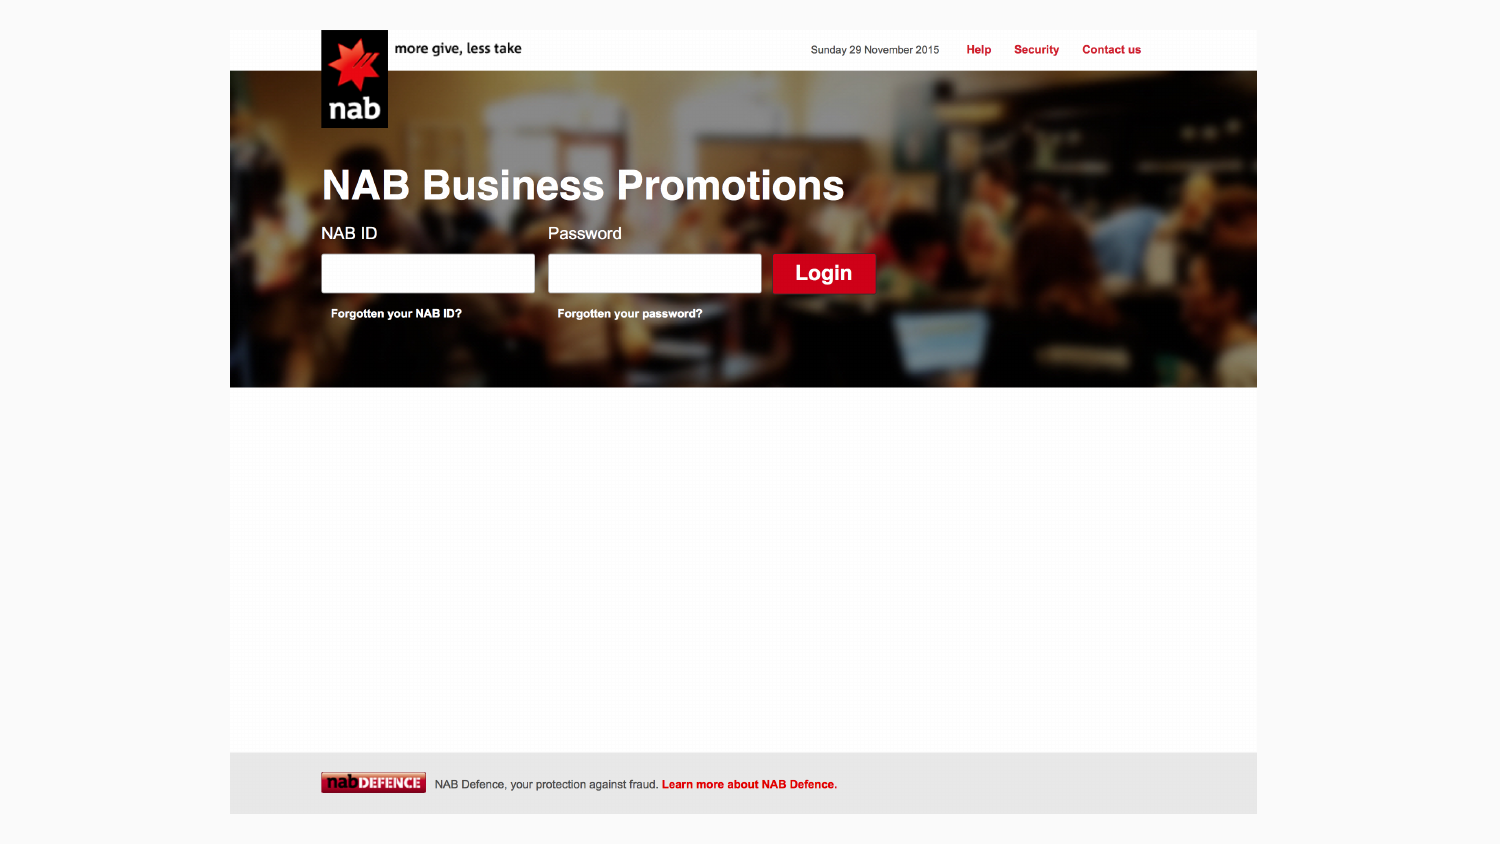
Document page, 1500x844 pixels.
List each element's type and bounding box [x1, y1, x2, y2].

picture [230, 30, 1257, 814]
